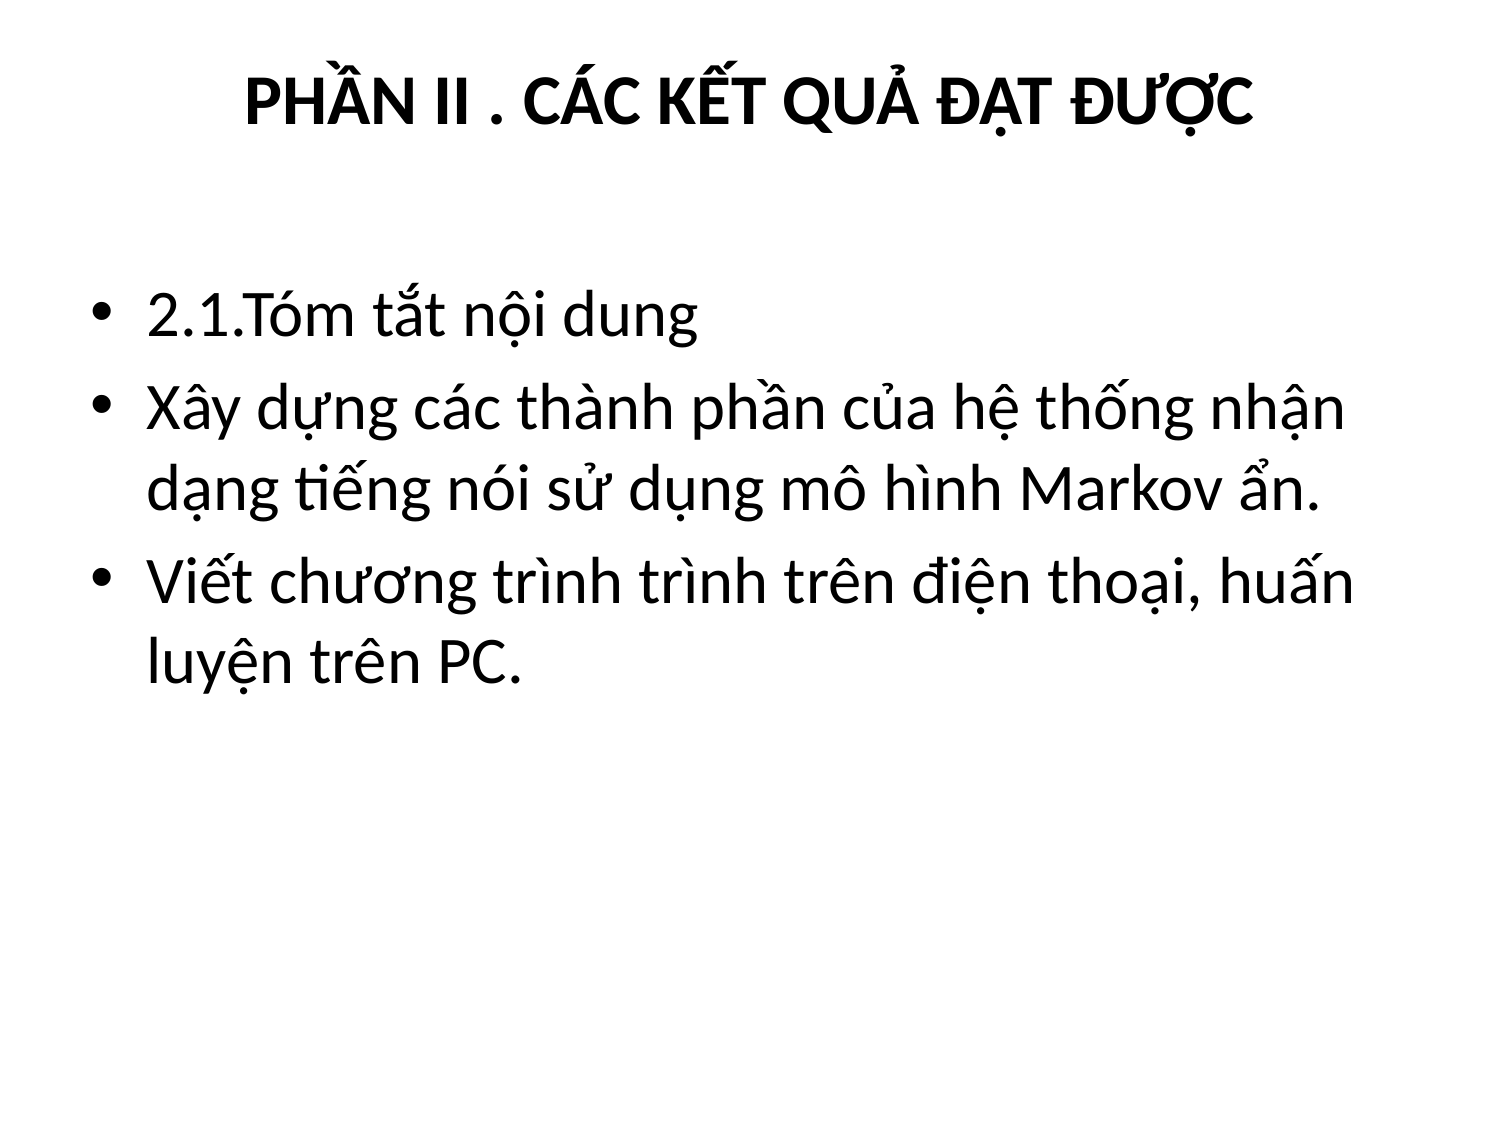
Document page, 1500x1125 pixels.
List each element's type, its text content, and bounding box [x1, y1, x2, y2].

list 2.1.Tóm tắt nội dung Xây dựng các thành phần của hệ thống nhận dạng tiếng nói sử dụng mô hình Markov ẩn. Viết chương trình trình trên điện thoại, huấn luyện trên PC. [75, 262, 1425, 1005]
title PHẦN II . CÁC KẾT QUẢ ĐẠT ĐƯỢC [75, 45, 1425, 233]
